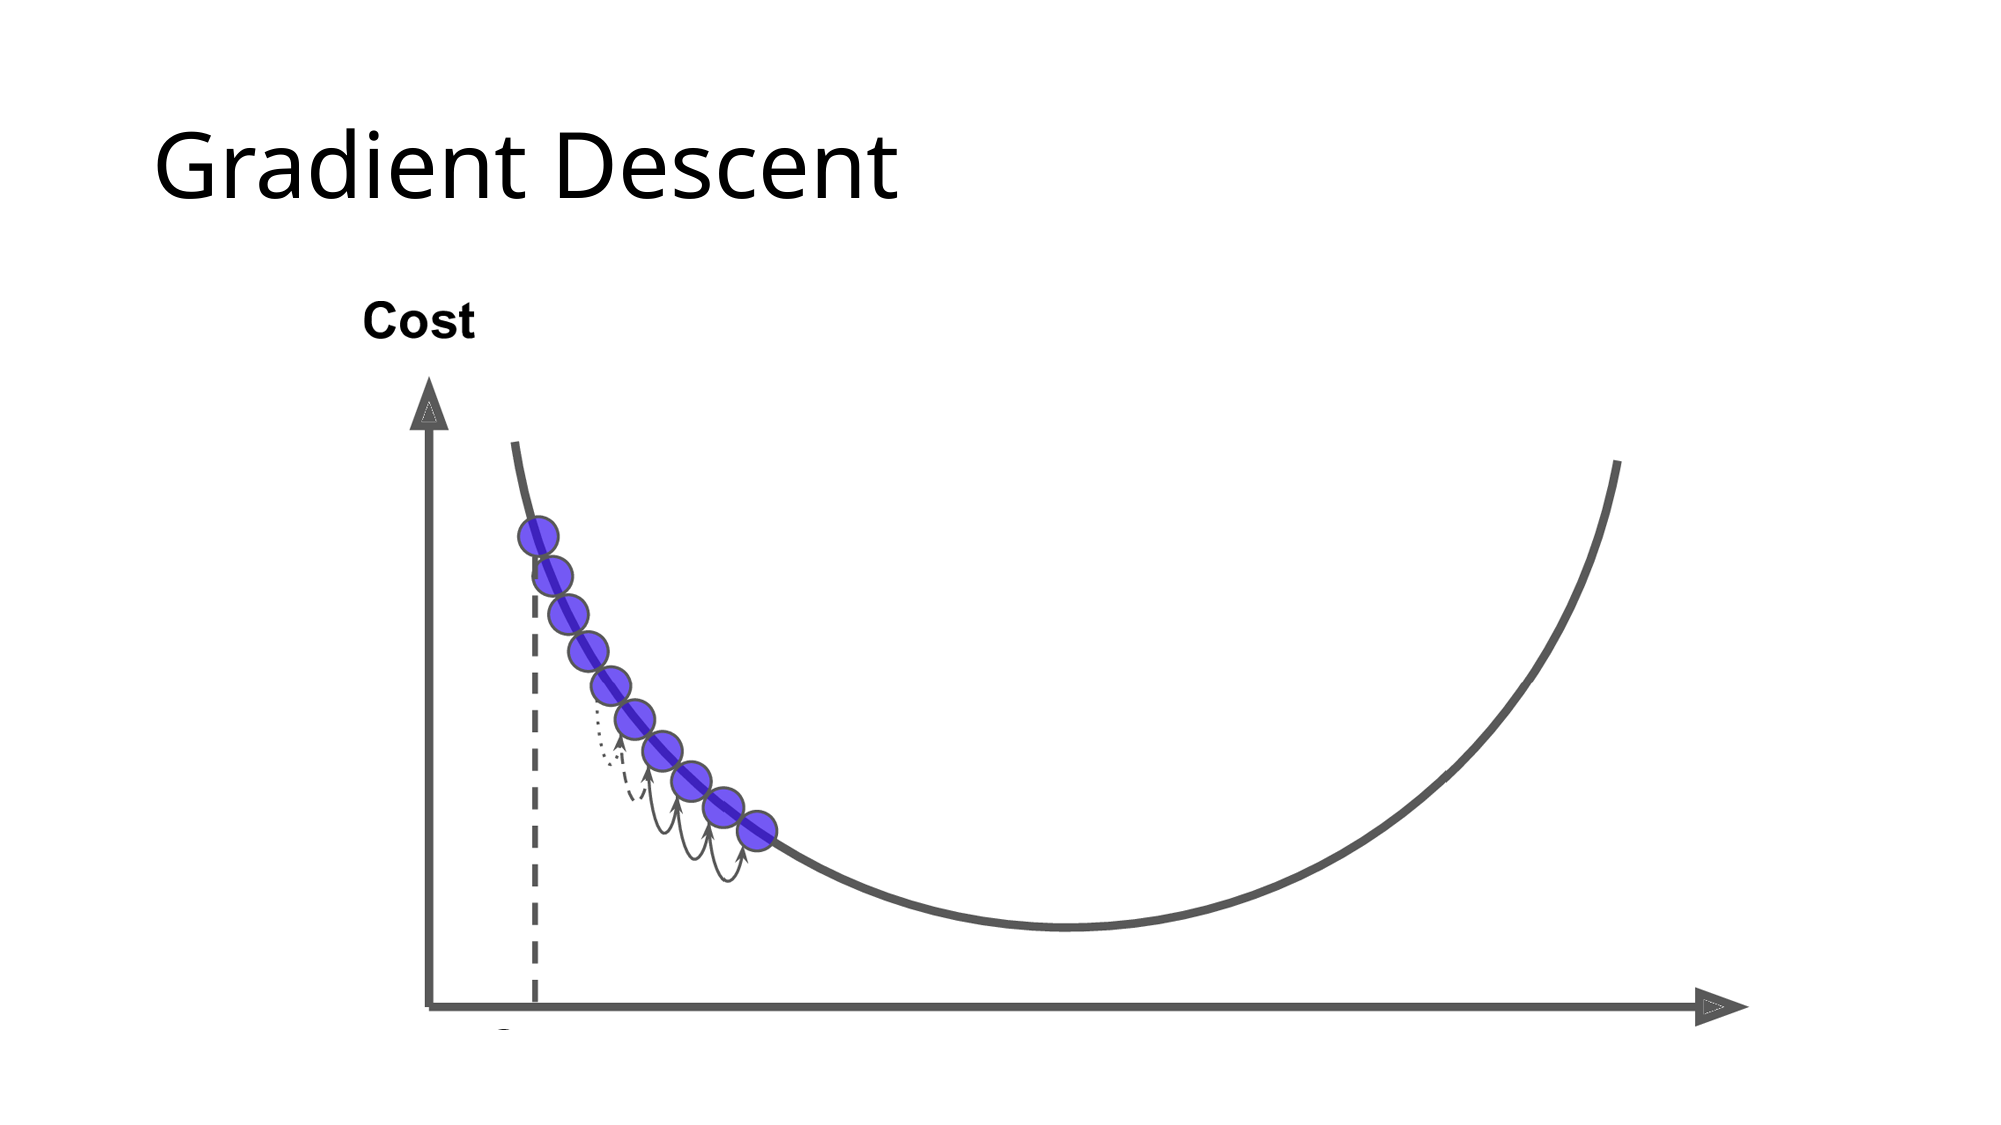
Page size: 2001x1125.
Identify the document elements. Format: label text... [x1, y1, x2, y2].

picture [364, 300, 1758, 1030]
title Gradient Descent [137, 59, 1863, 278]
